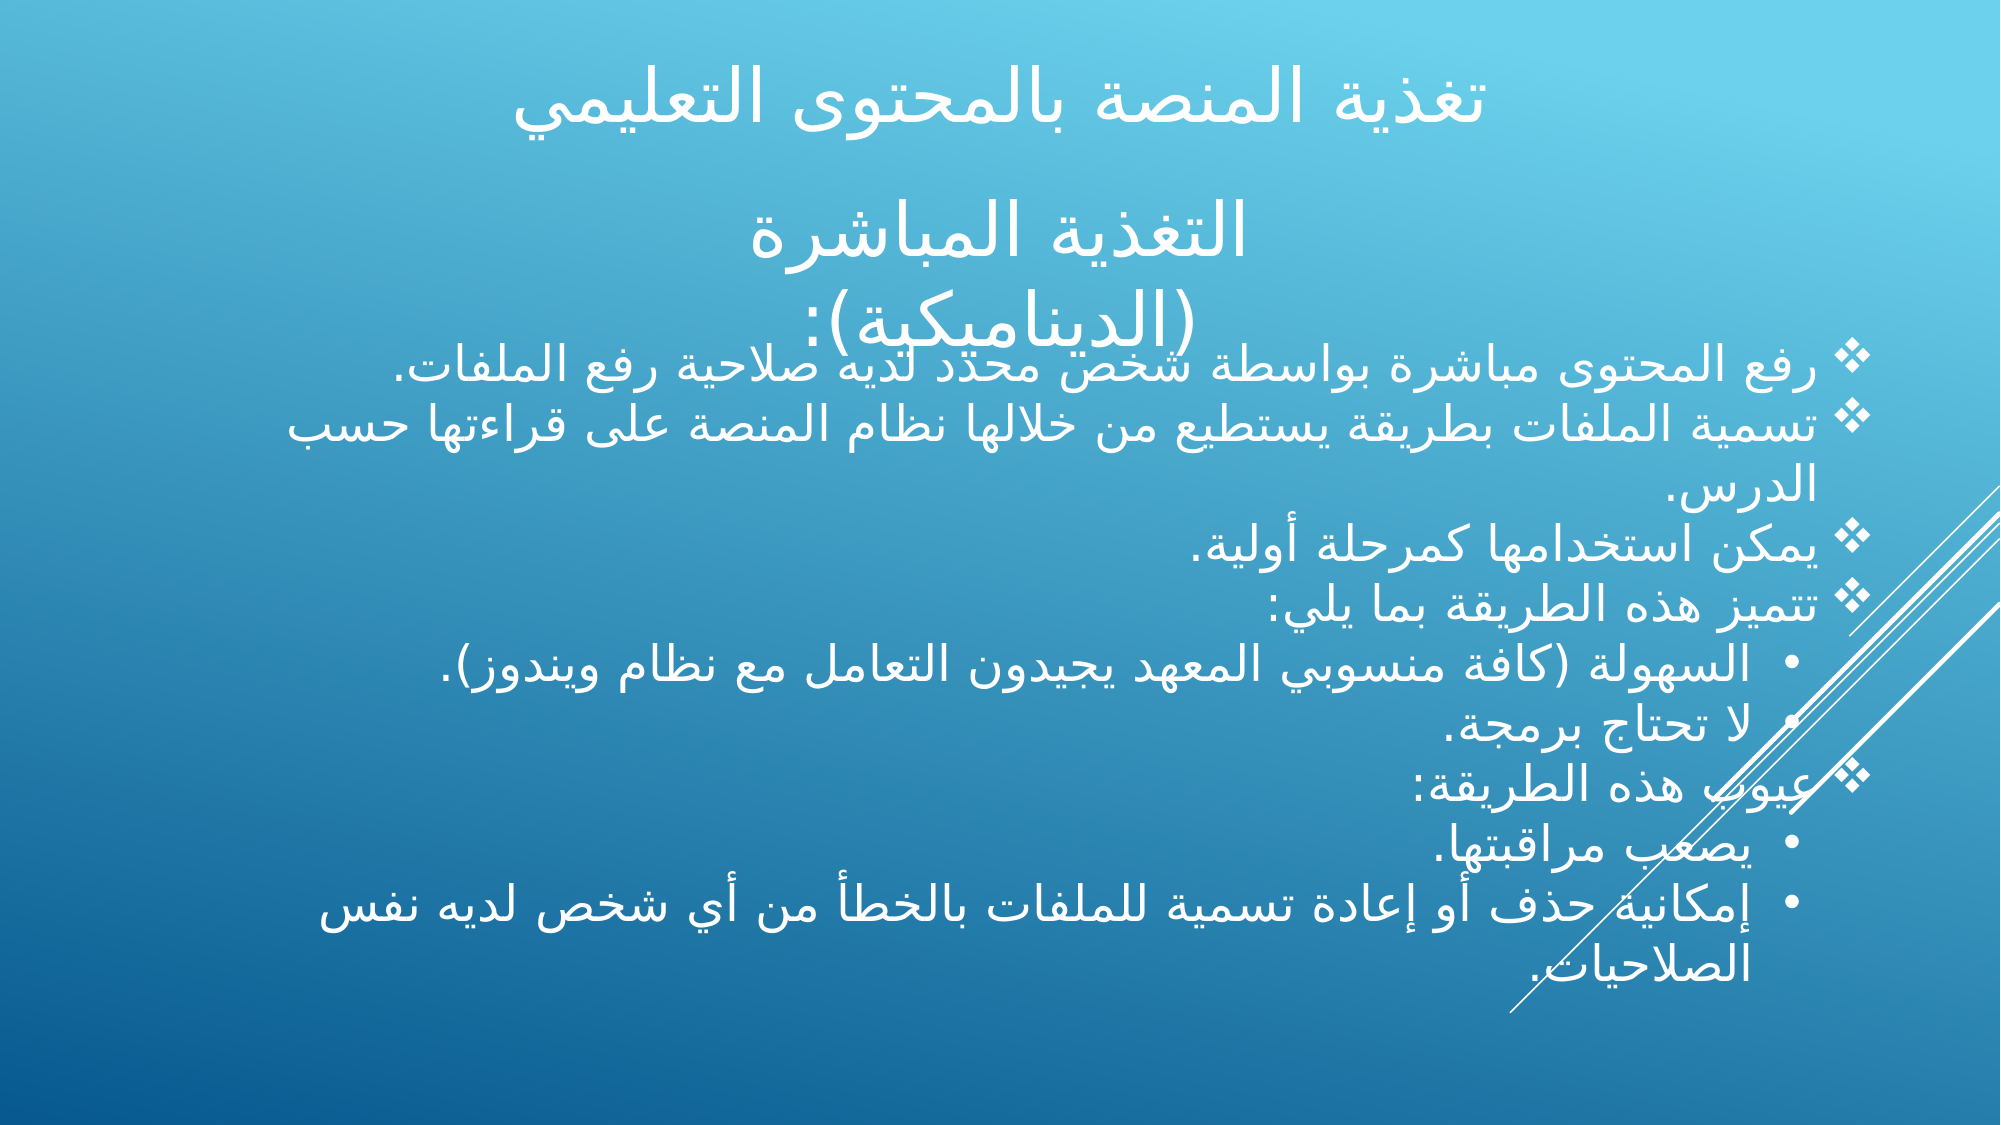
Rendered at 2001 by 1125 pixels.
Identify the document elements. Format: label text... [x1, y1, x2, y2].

text_box تغذية المنصة بالمحتوى التعليمي [300, 39, 1700, 174]
text_box رفع المحتوى مباشرة بواسطة شخص محدد لديه صلاحية رفع الملفات. تسمية الملفات بطريقة يستطيع من خلالها نظام المنصة على قراءتها حسب الدرس. يمكن استخدامها كمرحلة أولية. تتميز هذه الطريقة بما يلي: السهولة (كافة منسوبي المعهد يجيدون التعامل مع نظام ويندوز). لا تحتاج برمجة. عيوب هذه الطريقة: يصعب مراقبتها. إمكانية حذف أو إعادة تسمية للملفات بالخطأ من أي شخص لديه نفس الصلاحيات. [138, 323, 1891, 1059]
text_box التغذية المباشرة (الديناميكية): [574, 173, 1426, 369]
